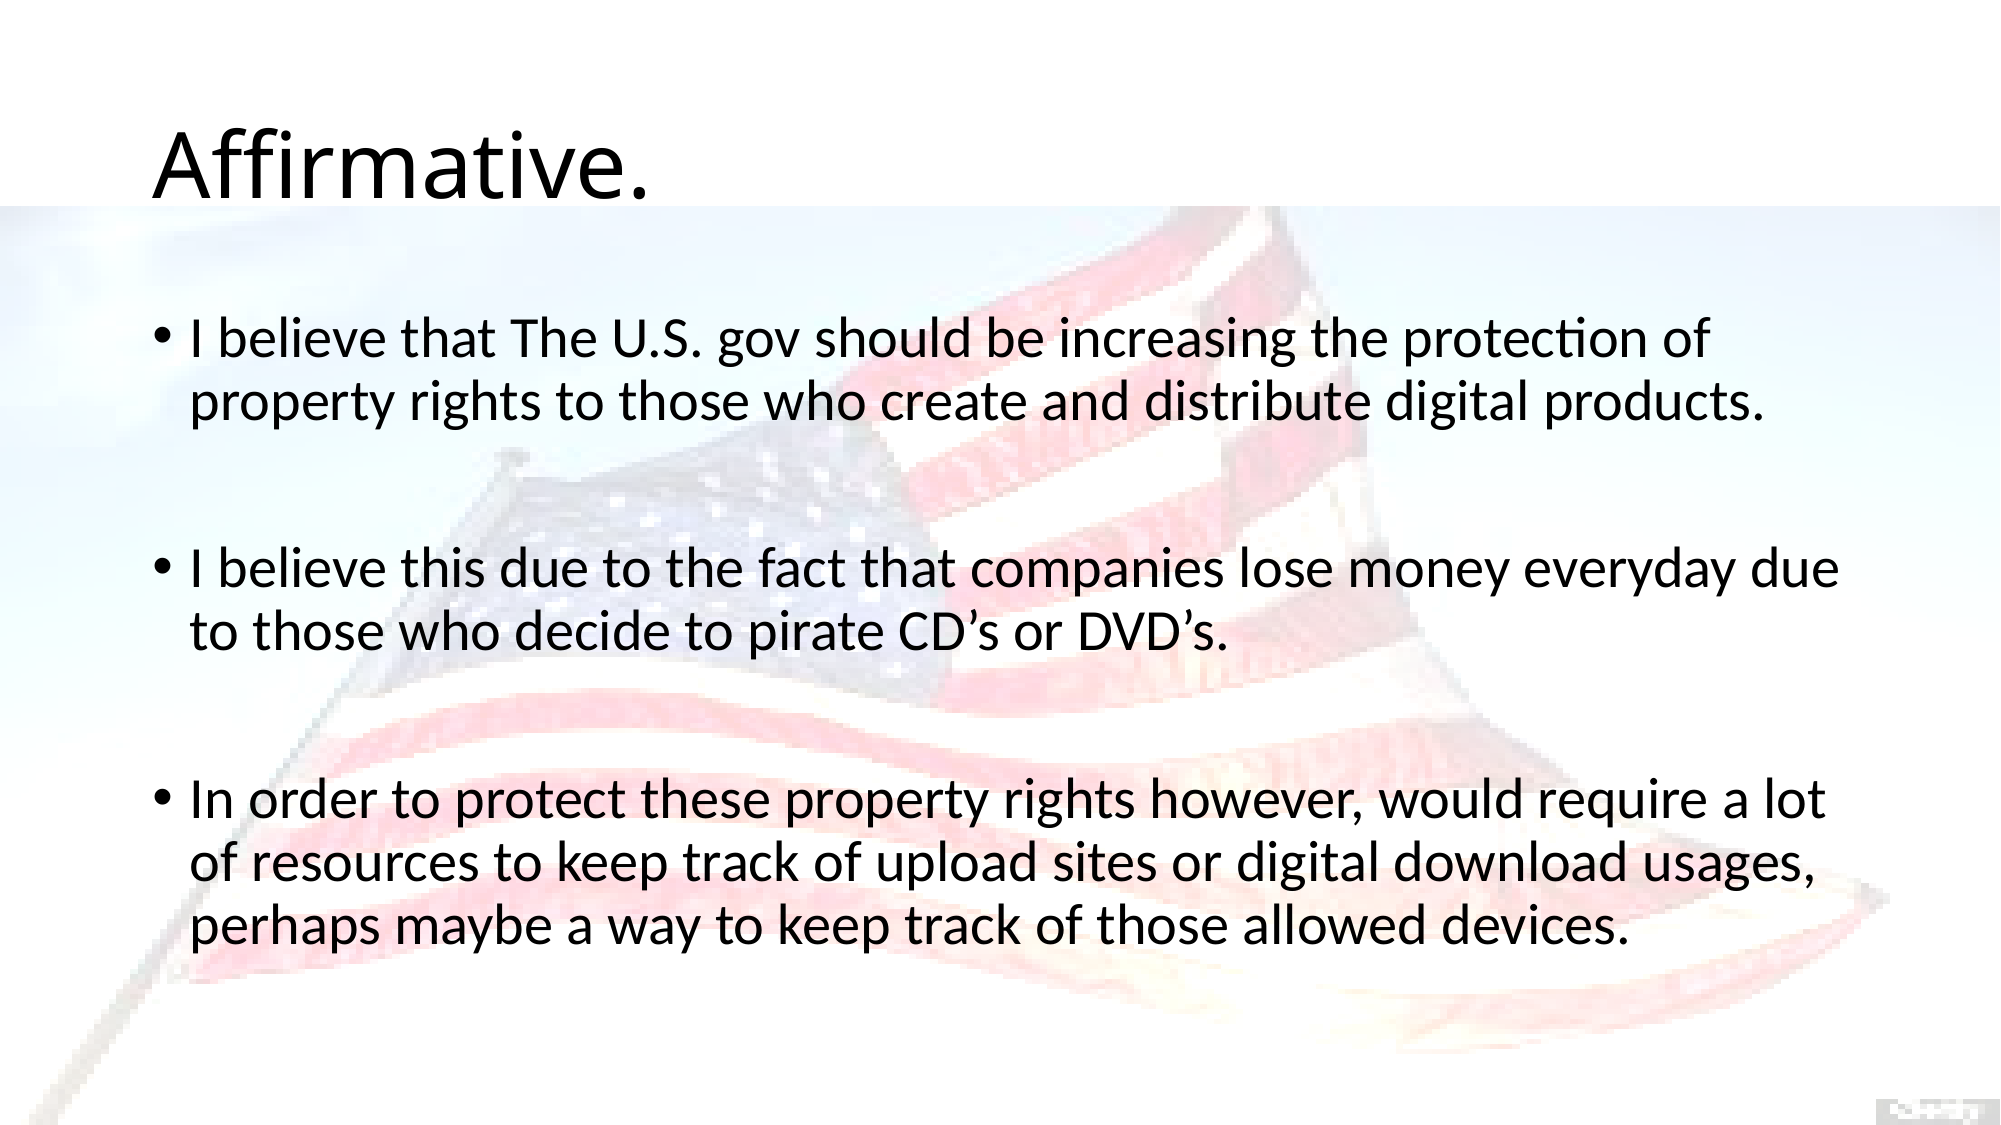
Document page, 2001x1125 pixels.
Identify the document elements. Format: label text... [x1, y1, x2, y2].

picture [0, 206, 2000, 1125]
title Affirmative. [137, 59, 1863, 206]
